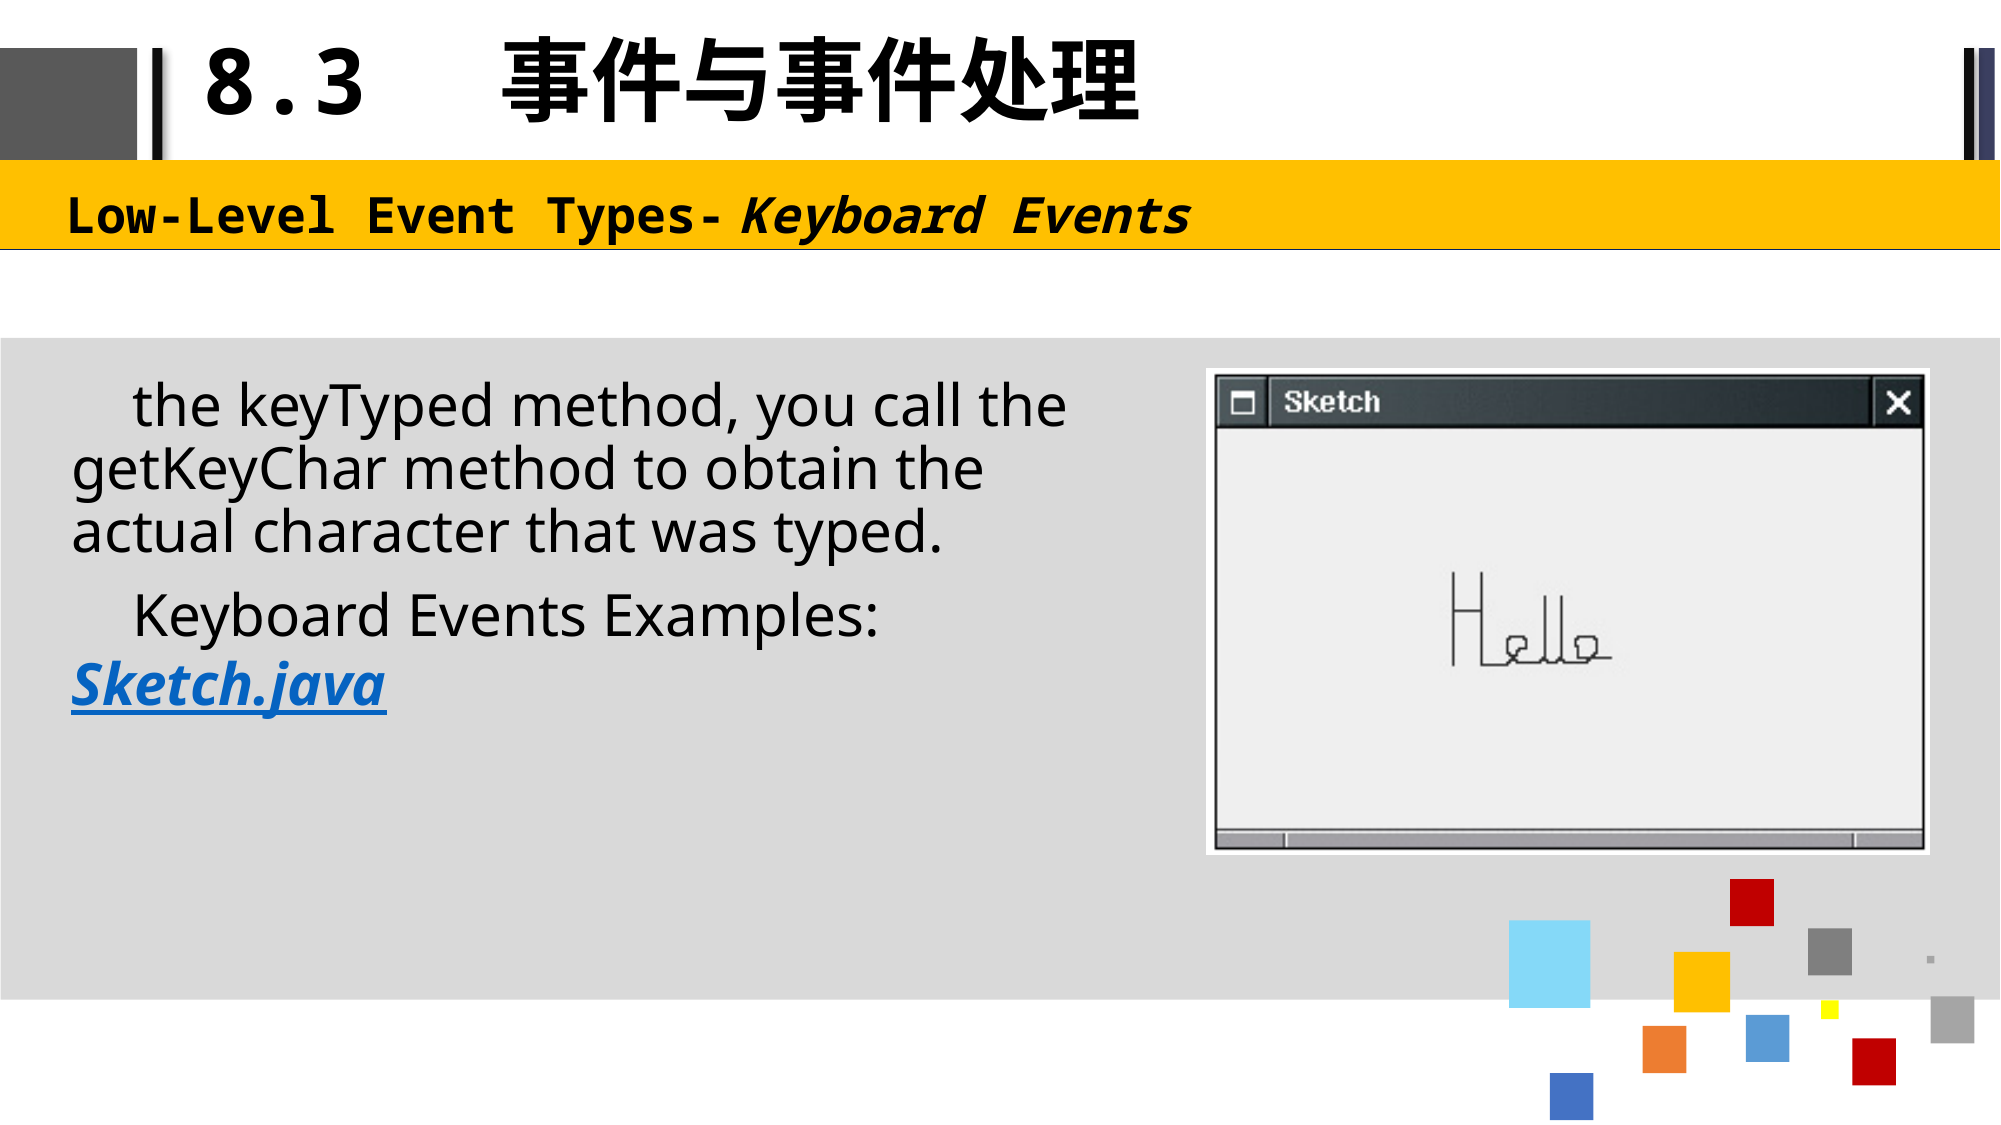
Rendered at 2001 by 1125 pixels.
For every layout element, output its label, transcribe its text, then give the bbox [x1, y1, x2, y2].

text_box the keyTyped method, you call the getKeyChar method to obtain the actual character that was typed. Keyboard Events Examples: Sketch.java [56, 368, 1144, 952]
text_box [0, 337, 2000, 1001]
title 8.3 事件与事件处理 [187, 2, 1459, 160]
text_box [0, 160, 2000, 250]
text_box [1509, 879, 1975, 1121]
picture [1206, 368, 1930, 855]
